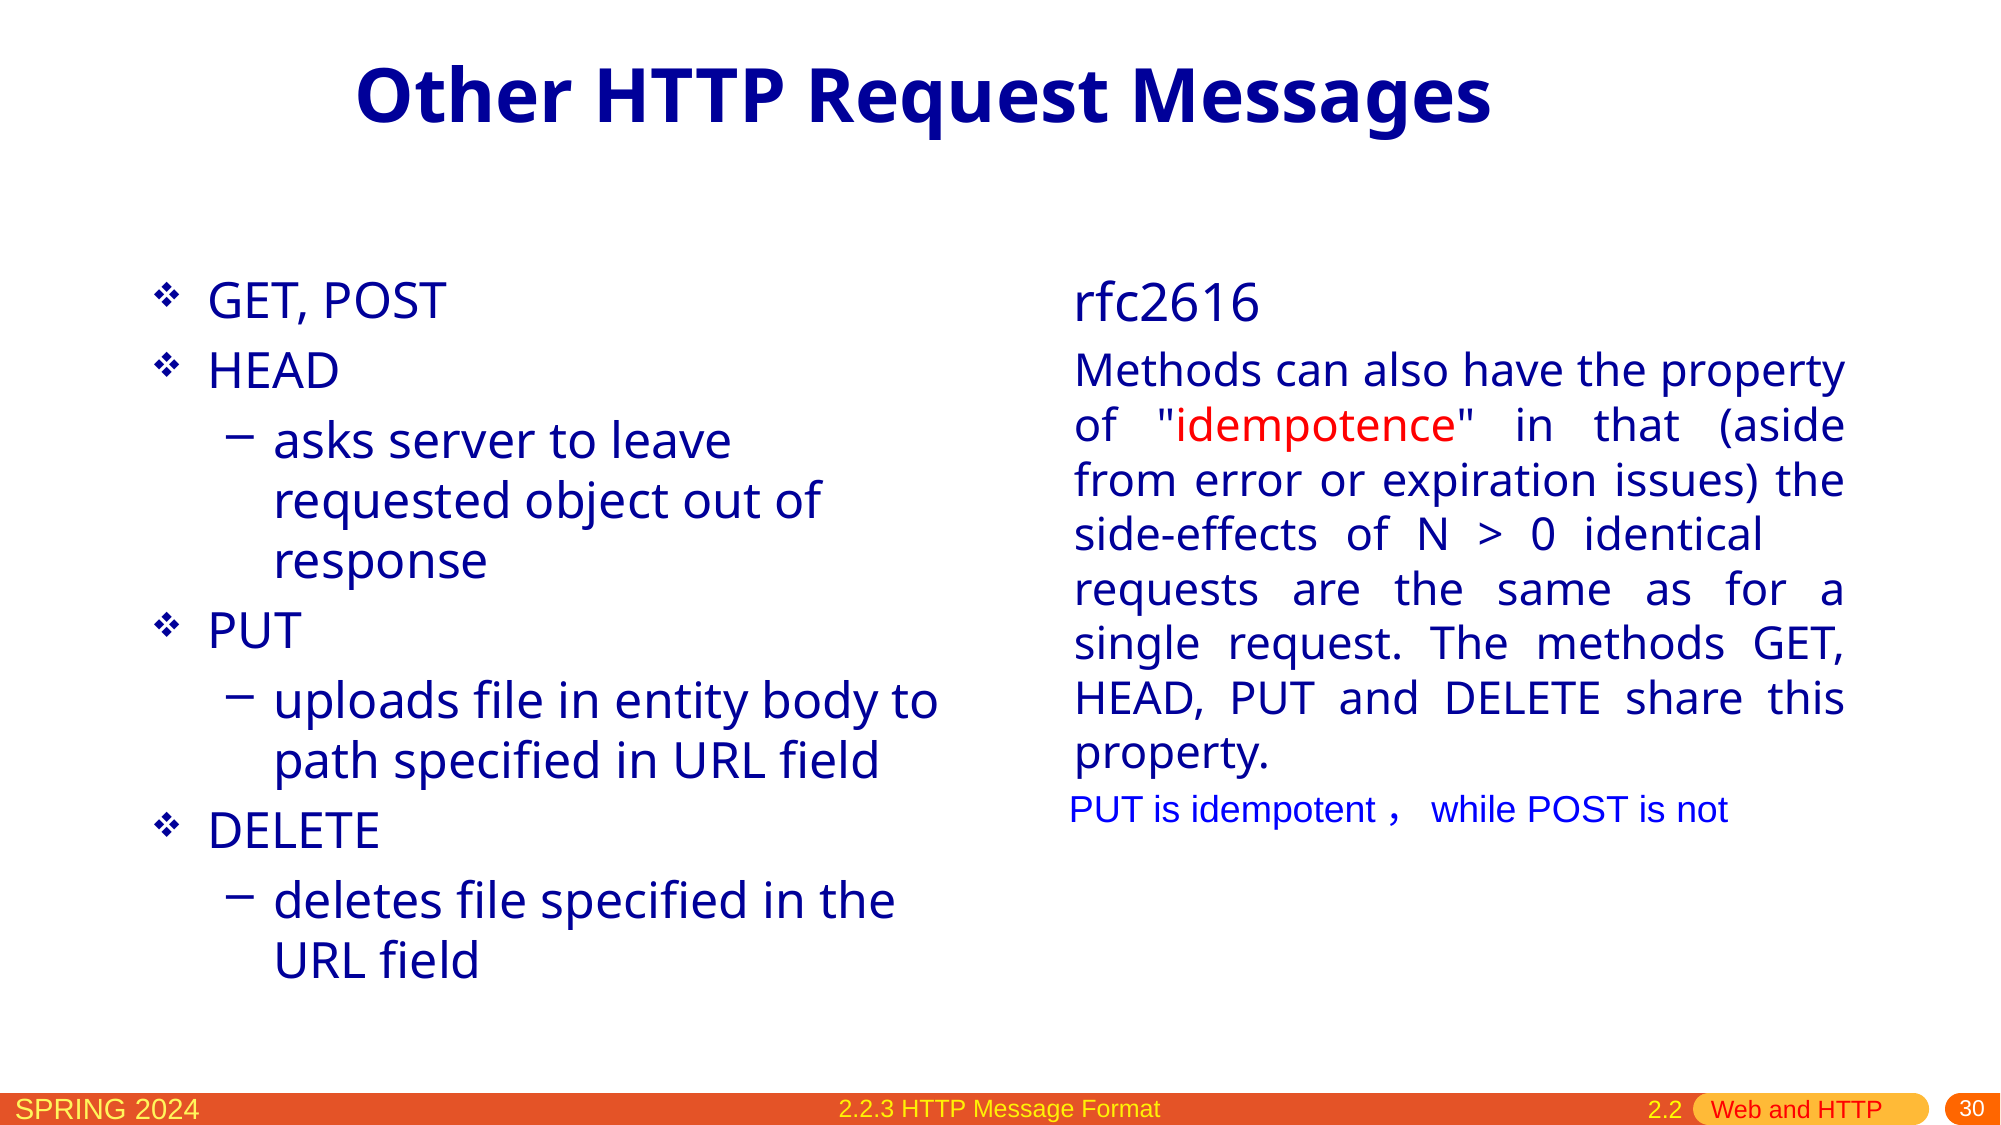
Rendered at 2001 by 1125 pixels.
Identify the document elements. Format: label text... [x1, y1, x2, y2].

text_box 2.2 Web and HTTP [1626, 1086, 1945, 1125]
text_box 2.2.3 HTTP Message Format [475, 1085, 1525, 1125]
text_box PUT is idempotent，while POST is not [1053, 778, 1744, 838]
text_box Other HTTP Request Messages [244, 18, 1605, 166]
list GET, POST HEAD asks server to leave requested object out of response PUT uploads file in entity body to path specified in URL field DELETE deletes file specified in the URL field [136, 261, 970, 1024]
list rfc2616 Methods can also have the property of "idempotence" in that (aside from error or expiration issues) the side-effects of N > 0 identical requests are the same as for a single request. The methods GET, HEAD, PUT and DELETE share this property. [1059, 261, 1862, 787]
